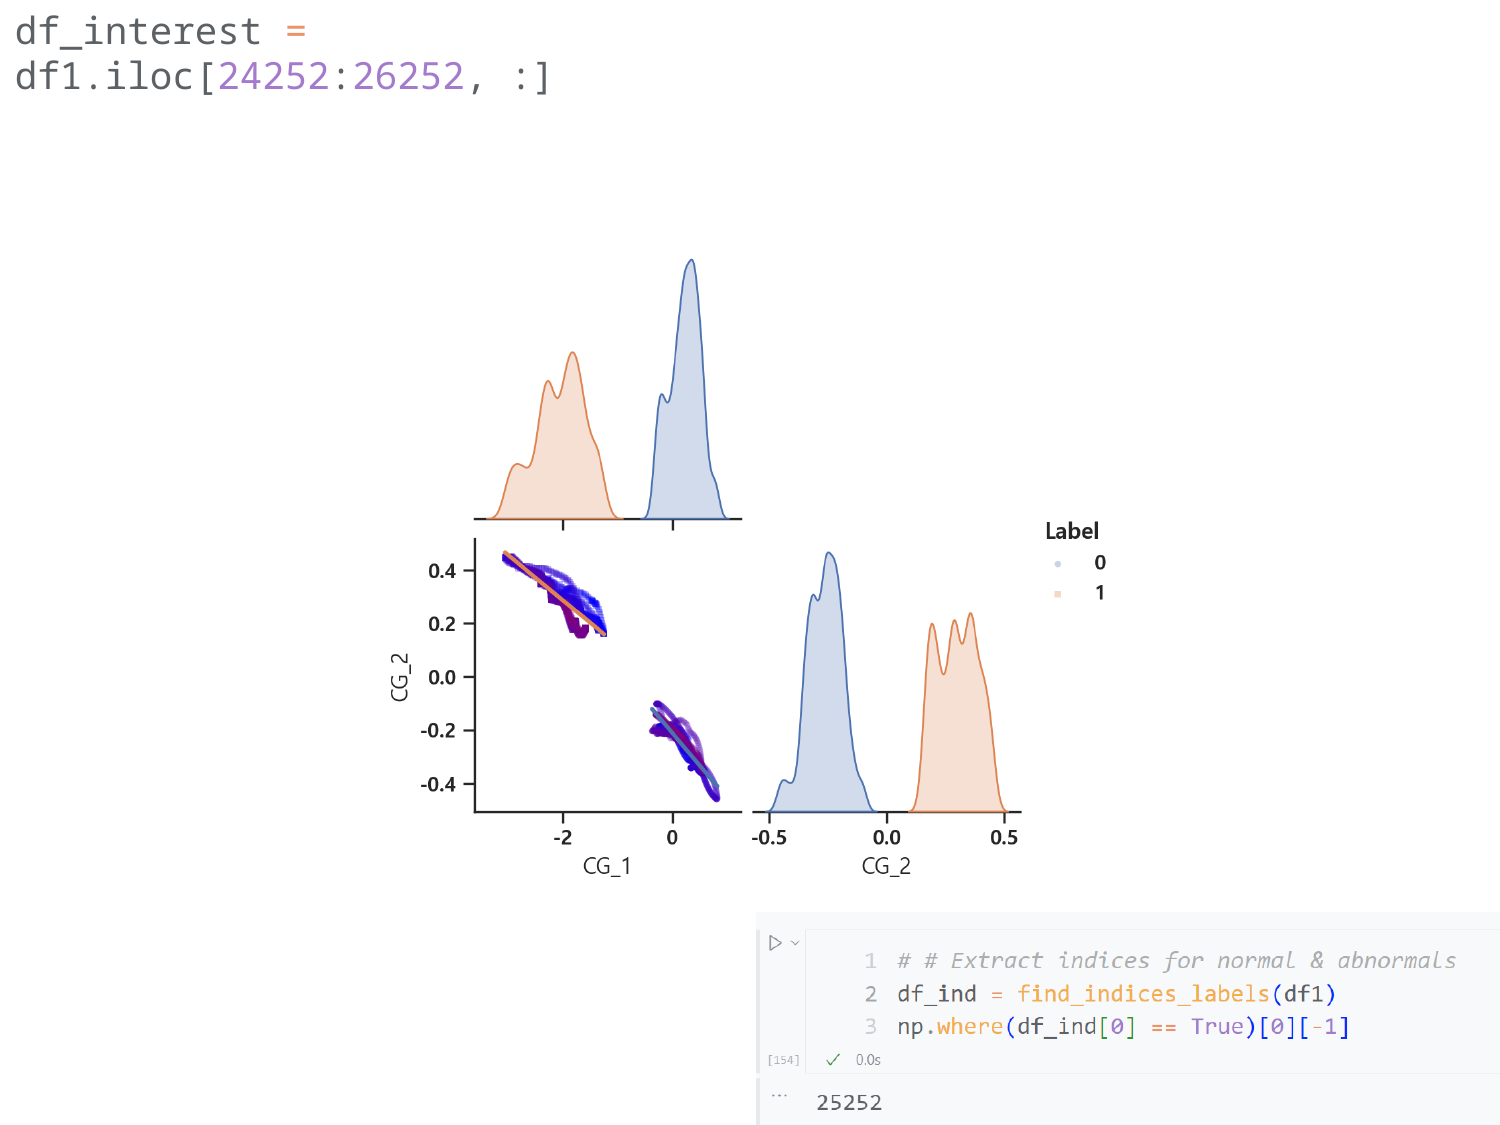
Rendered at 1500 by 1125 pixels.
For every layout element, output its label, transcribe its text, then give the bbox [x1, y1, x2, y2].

text_box df_interest = df1.iloc[24252:26252, :] [0, 0, 865, 105]
picture [756, 912, 1500, 1125]
picture [376, 233, 1124, 892]
